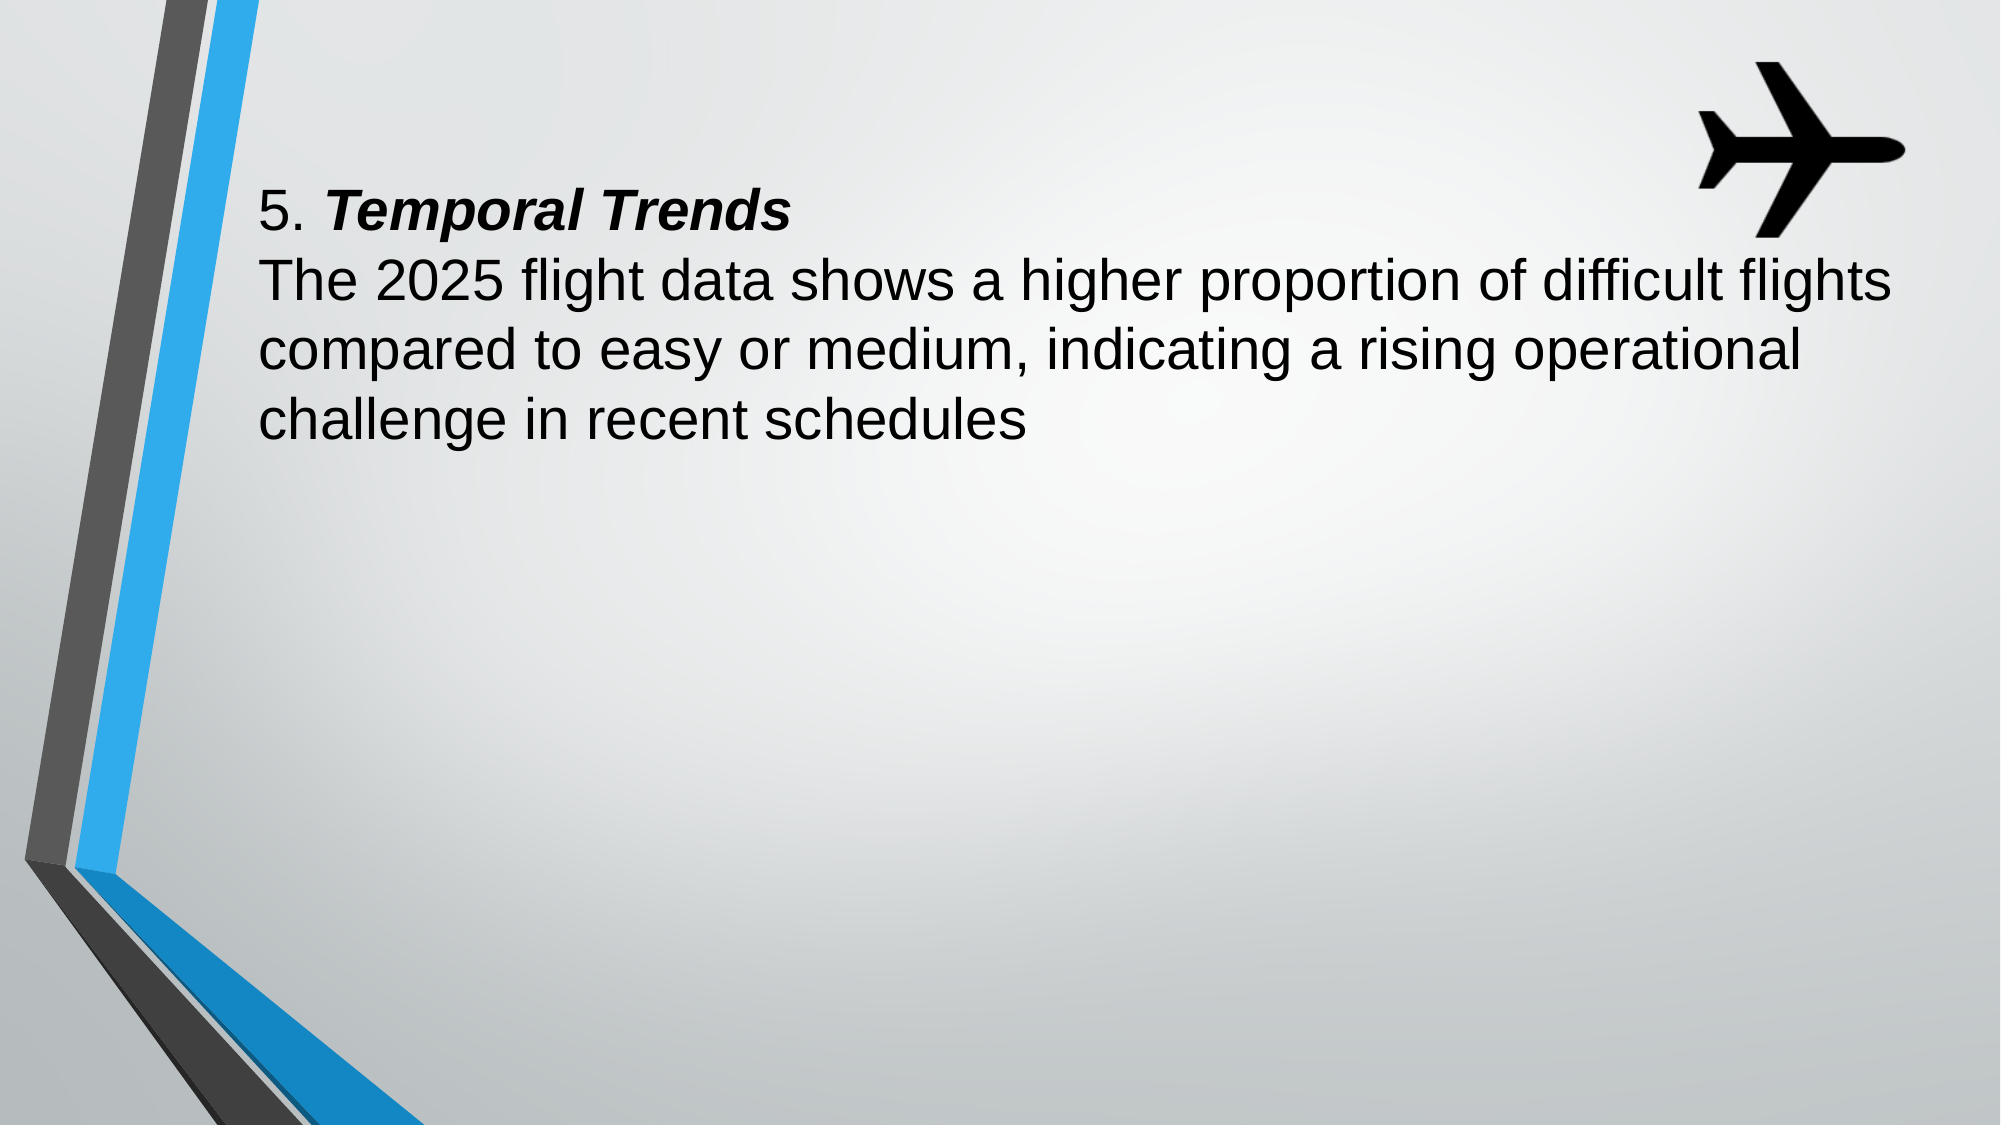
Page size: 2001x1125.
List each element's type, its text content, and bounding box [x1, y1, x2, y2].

picture [1677, 25, 1926, 274]
title 5. Temporal Trends The 2025 flight data shows a higher proportion of difficult flights compared to easy or medium, indicating a rising operational challenge in recent schedules [243, 112, 1926, 581]
